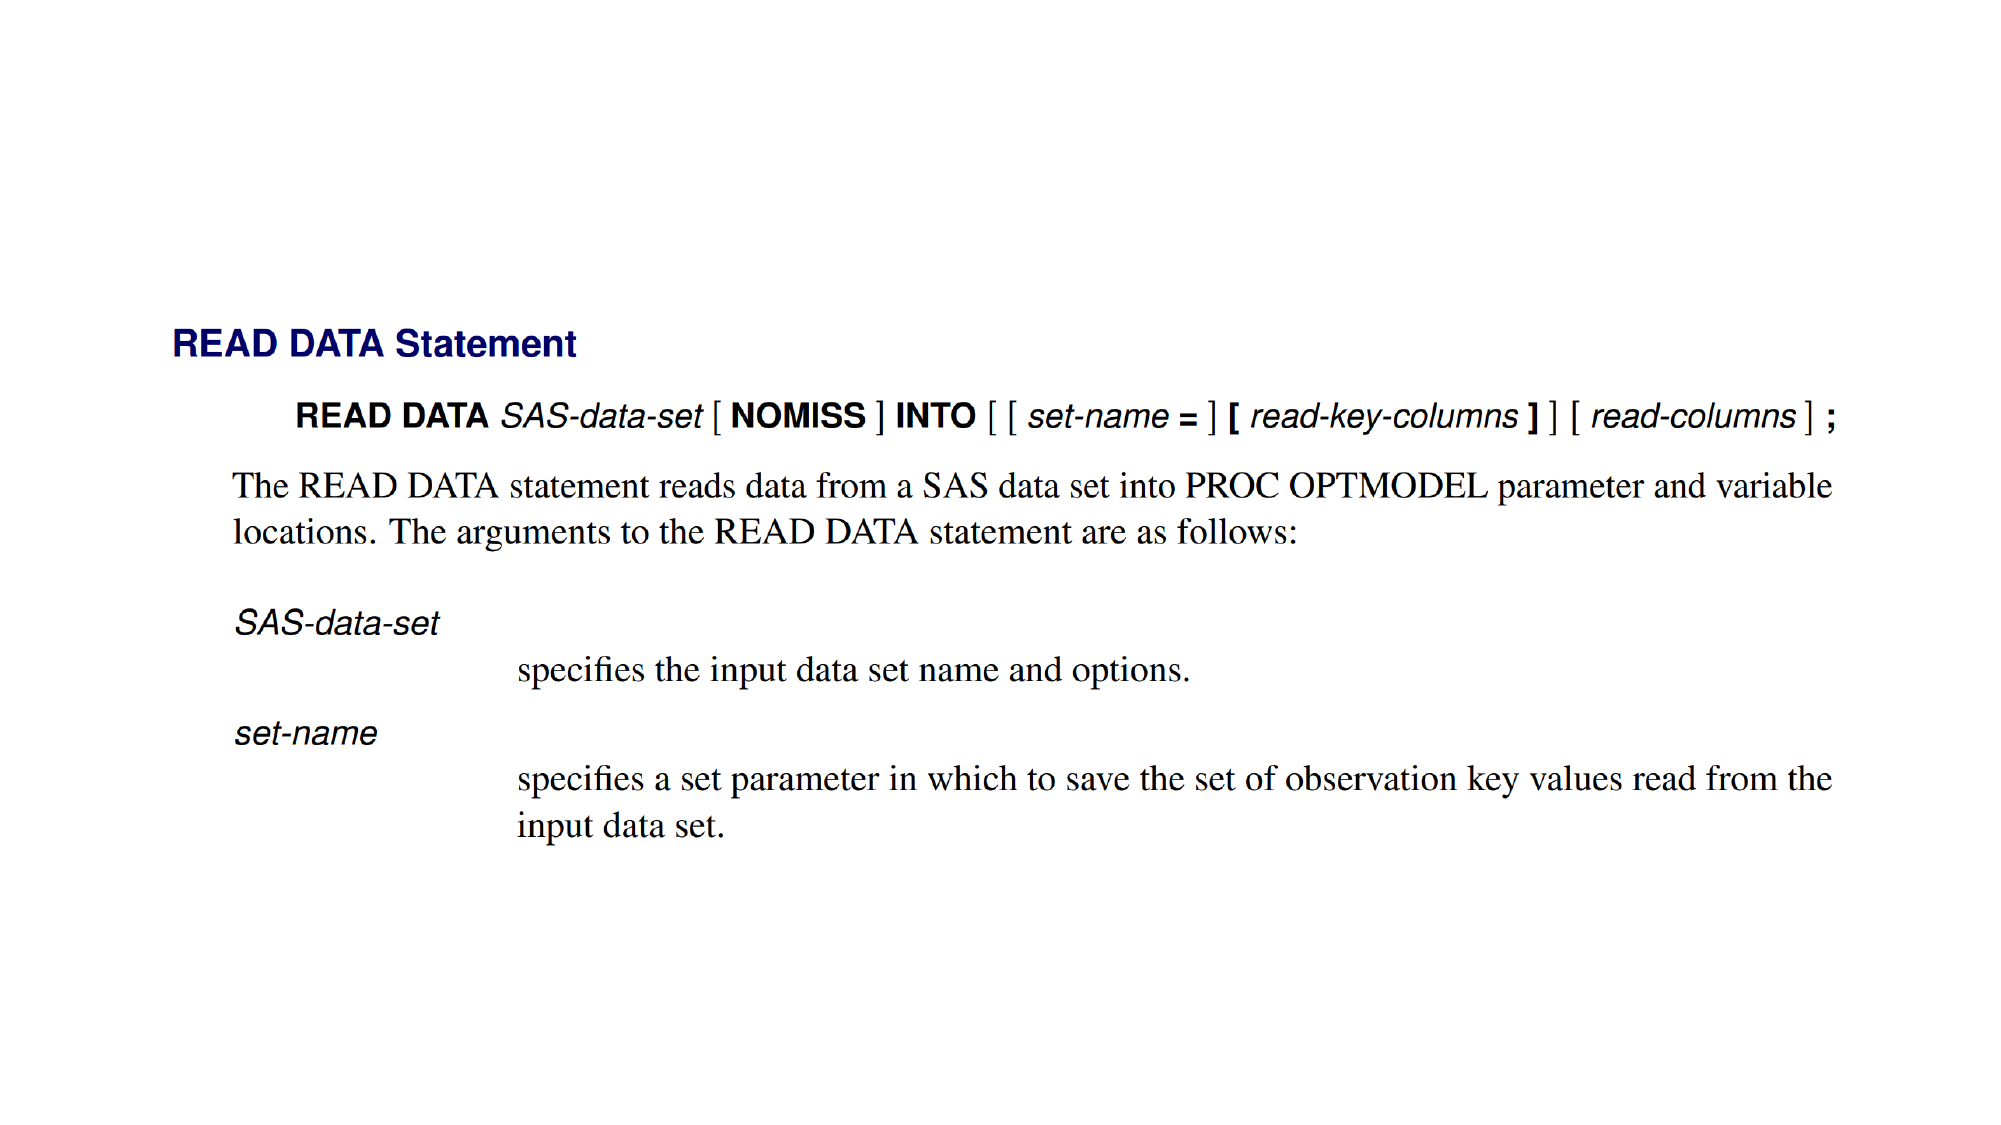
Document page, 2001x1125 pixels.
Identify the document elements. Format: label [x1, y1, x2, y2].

list [119, 311, 1952, 907]
